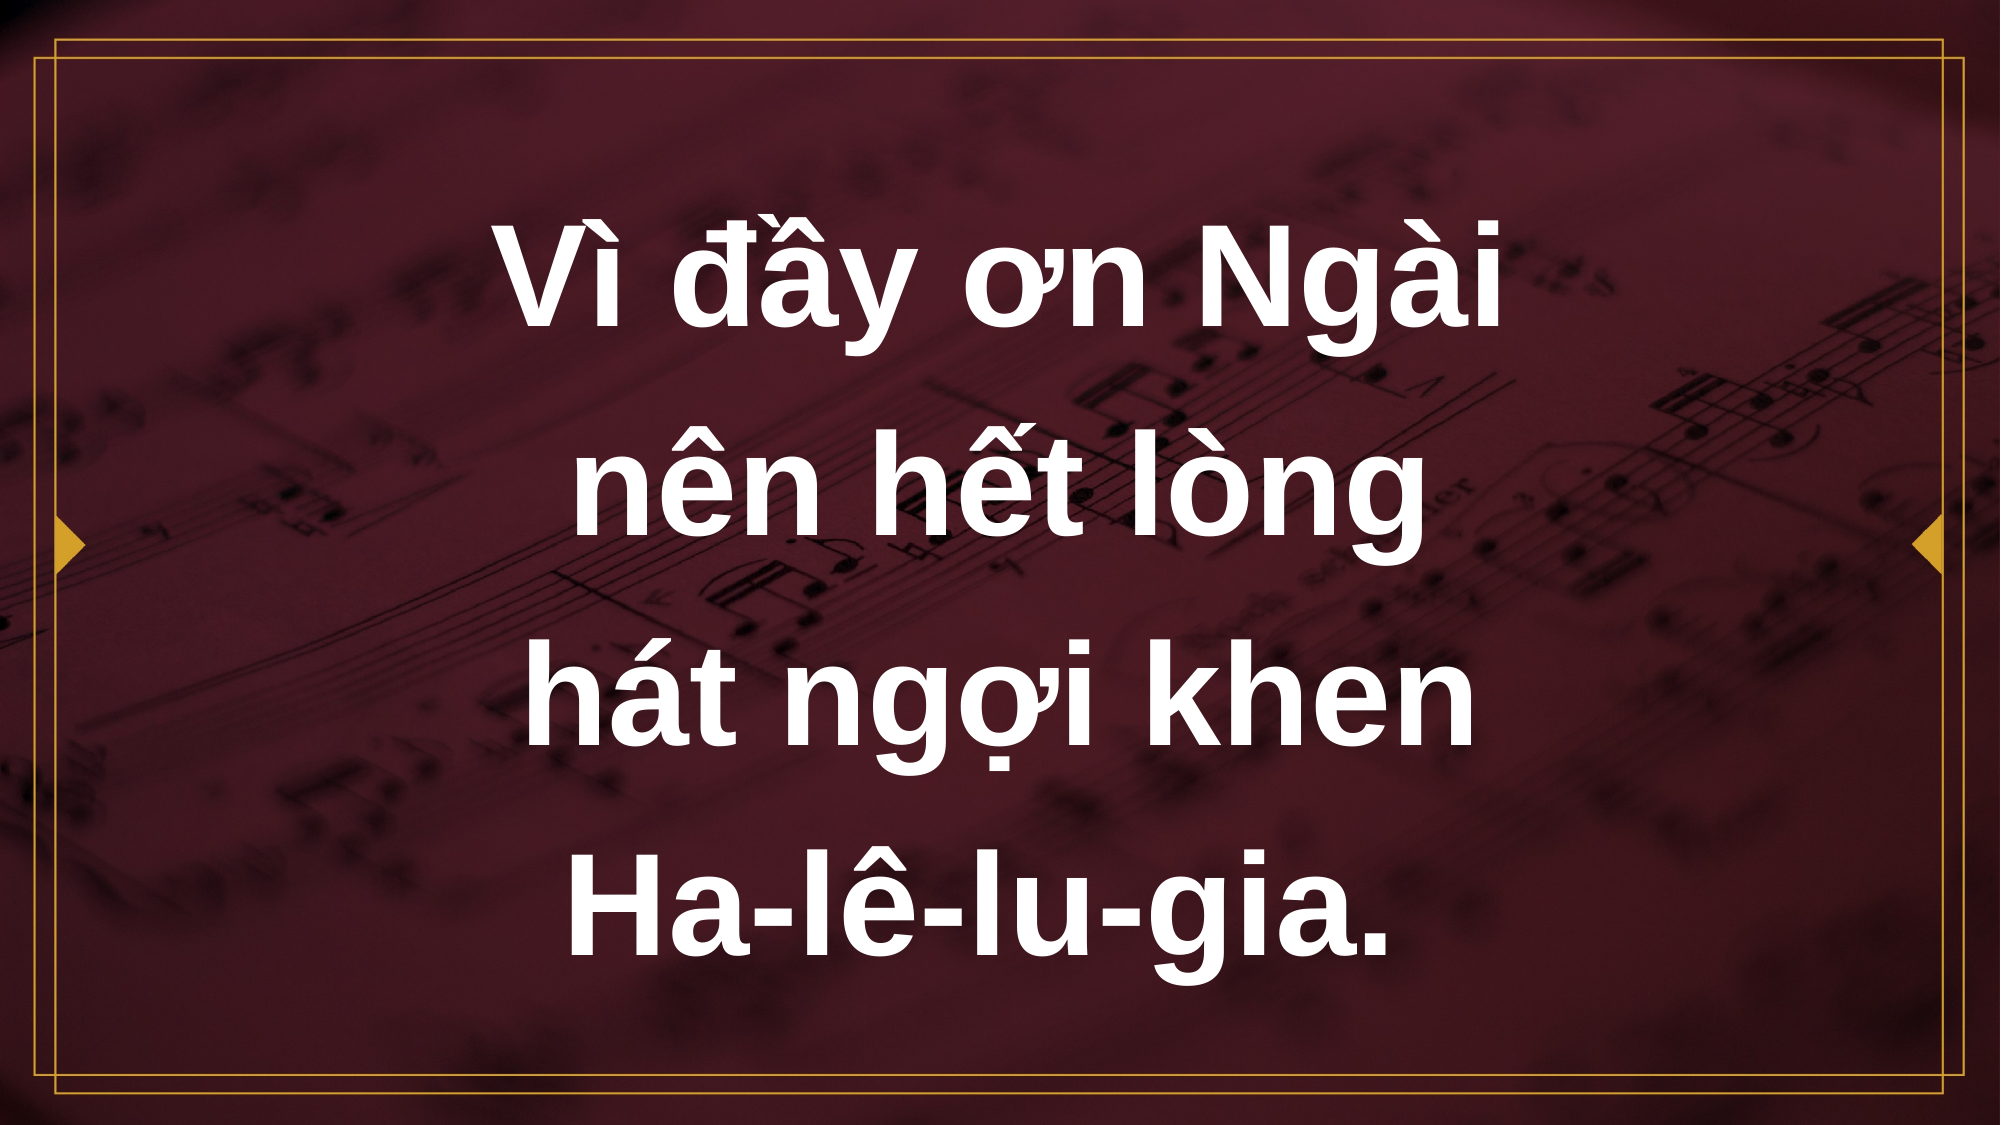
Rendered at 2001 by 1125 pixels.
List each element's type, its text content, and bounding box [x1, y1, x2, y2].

title Vì đầy ơn Ngài nên hết lòng hát ngợi khen Ha-lê-lu-gia. [55, 53, 1945, 1077]
picture [0, 0, 2000, 1125]
